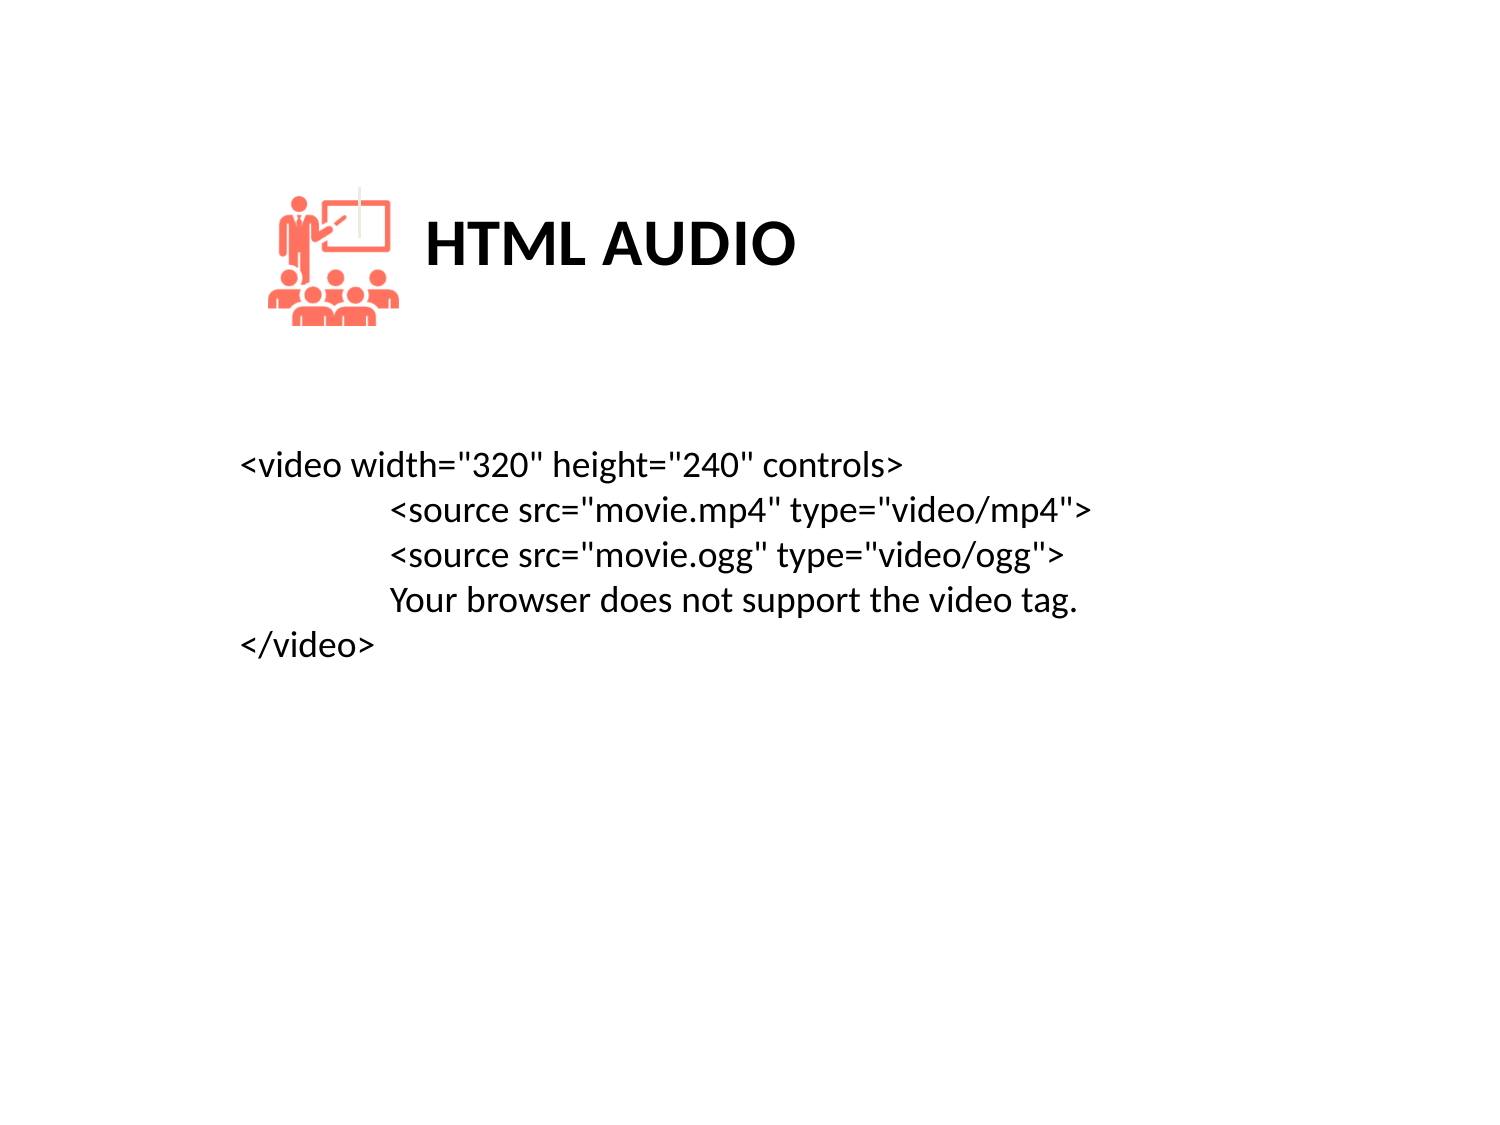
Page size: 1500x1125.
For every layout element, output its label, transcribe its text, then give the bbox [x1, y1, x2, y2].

text_box HTML AUDIO [410, 191, 1050, 287]
text_box <video width="320" height="240" controls> <source src="movie.mp4" type="video/mp4"> <source src="movie.ogg" type="video/ogg"> Your browser does not support the video tag. </video> [224, 432, 1275, 673]
picture [268, 196, 399, 326]
